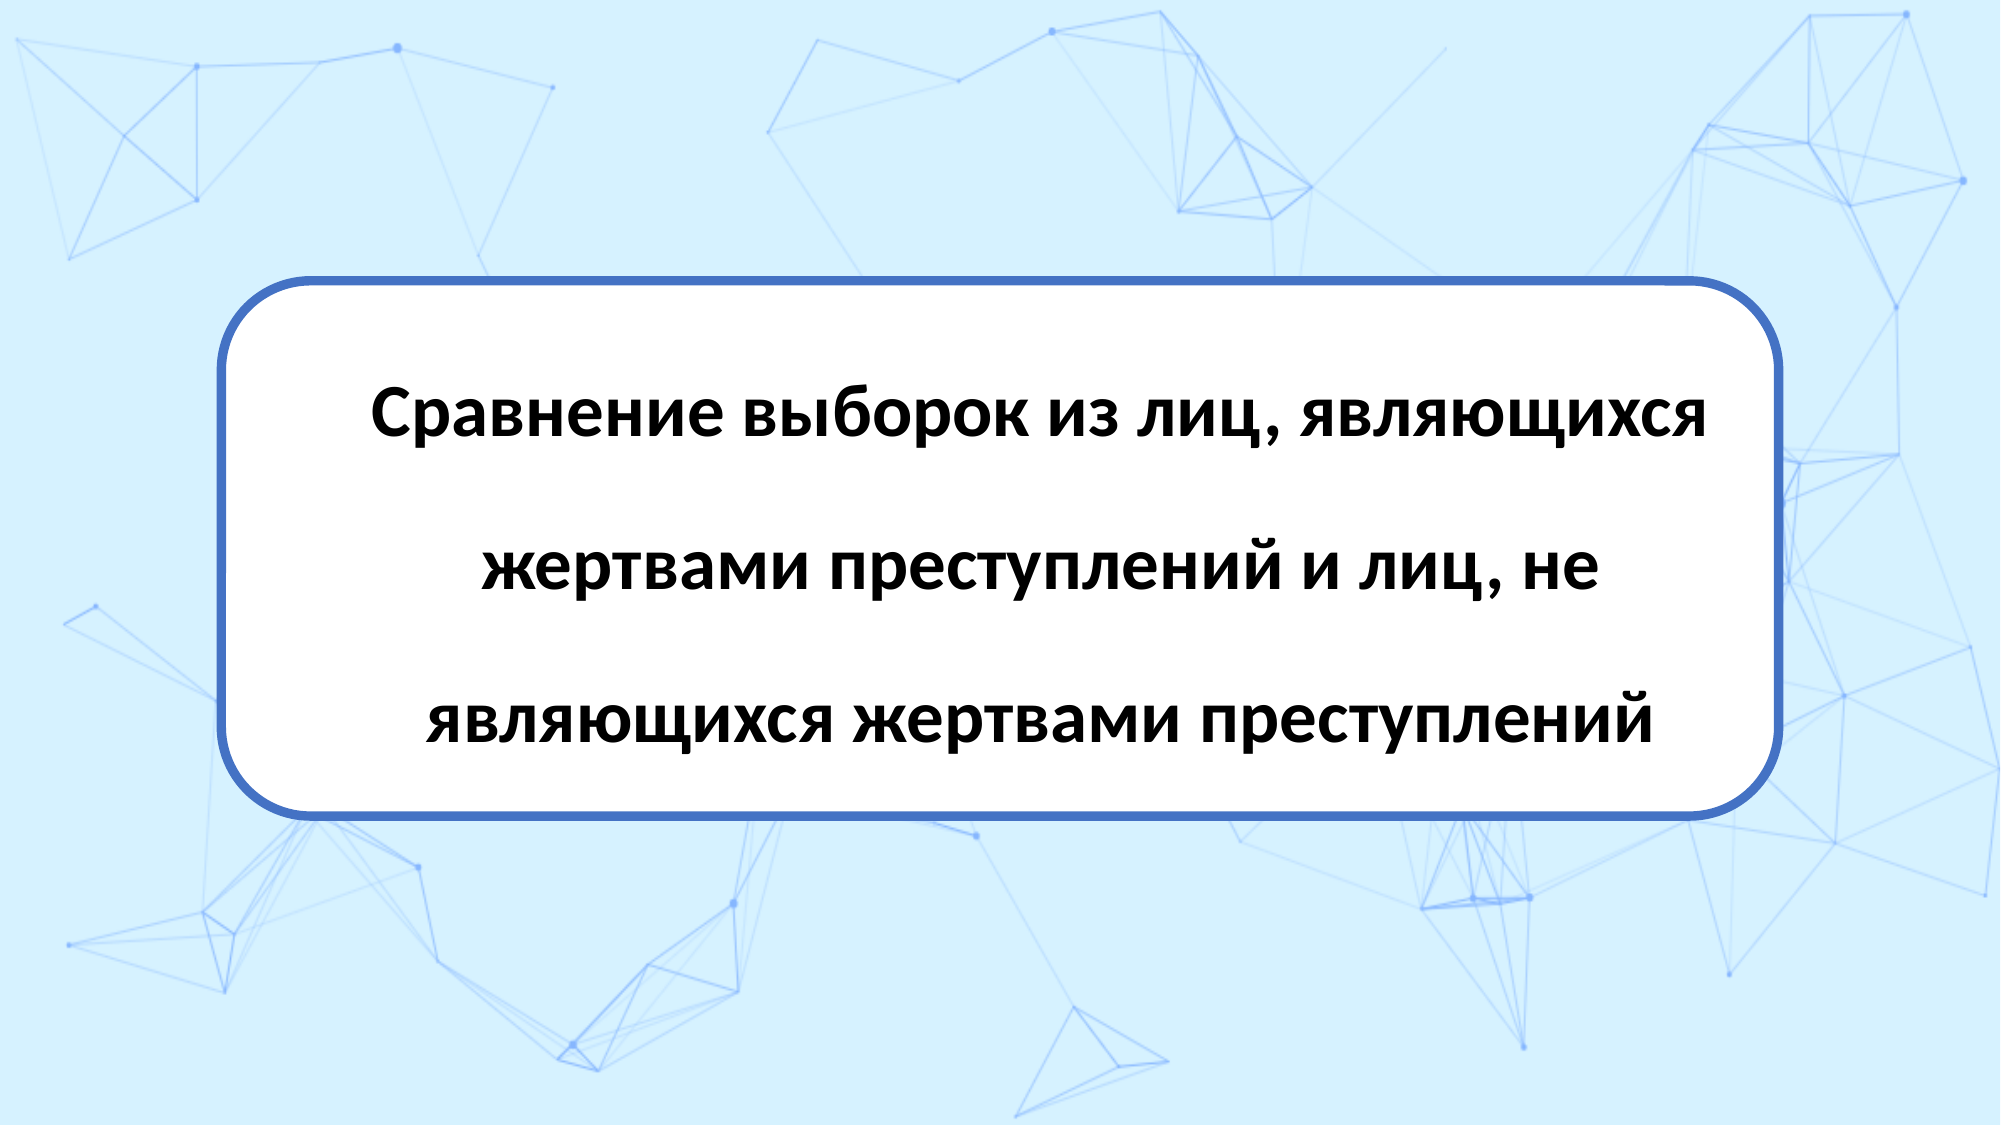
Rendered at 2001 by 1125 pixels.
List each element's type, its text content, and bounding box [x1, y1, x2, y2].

text_box Сравнение выборок из лиц, являющихся жертвами преступлений и лиц, не являющихся жертвами преступлений [292, 311, 1790, 744]
text_box [220, 279, 1779, 818]
picture [0, 0, 2001, 1125]
